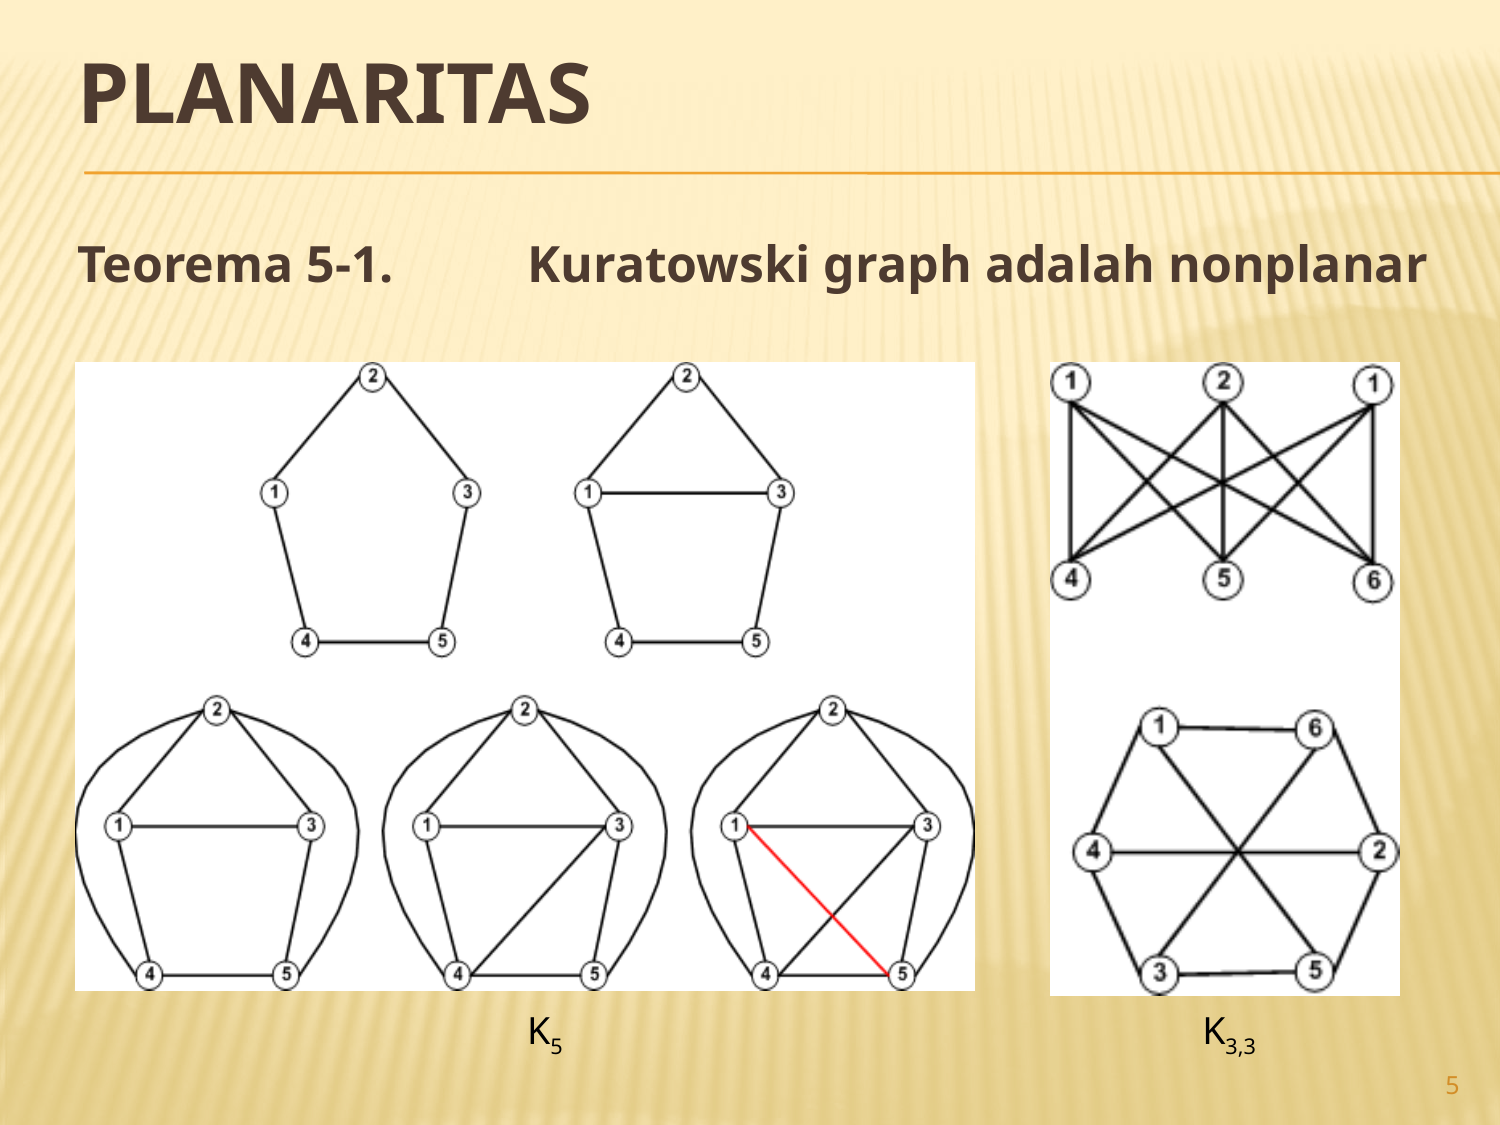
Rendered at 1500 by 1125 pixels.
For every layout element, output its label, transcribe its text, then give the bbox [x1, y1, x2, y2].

picture [74, 362, 976, 991]
text_box Teorema 5-1. Kuratowski graph adalah nonplanar [62, 224, 1450, 313]
text_box K5 [512, 1008, 588, 1066]
slide_number 5 [1350, 1061, 1475, 1103]
picture [1049, 362, 1401, 996]
text_box K3,3 [1187, 1013, 1288, 1066]
title PLANARITAS [62, 24, 1413, 155]
